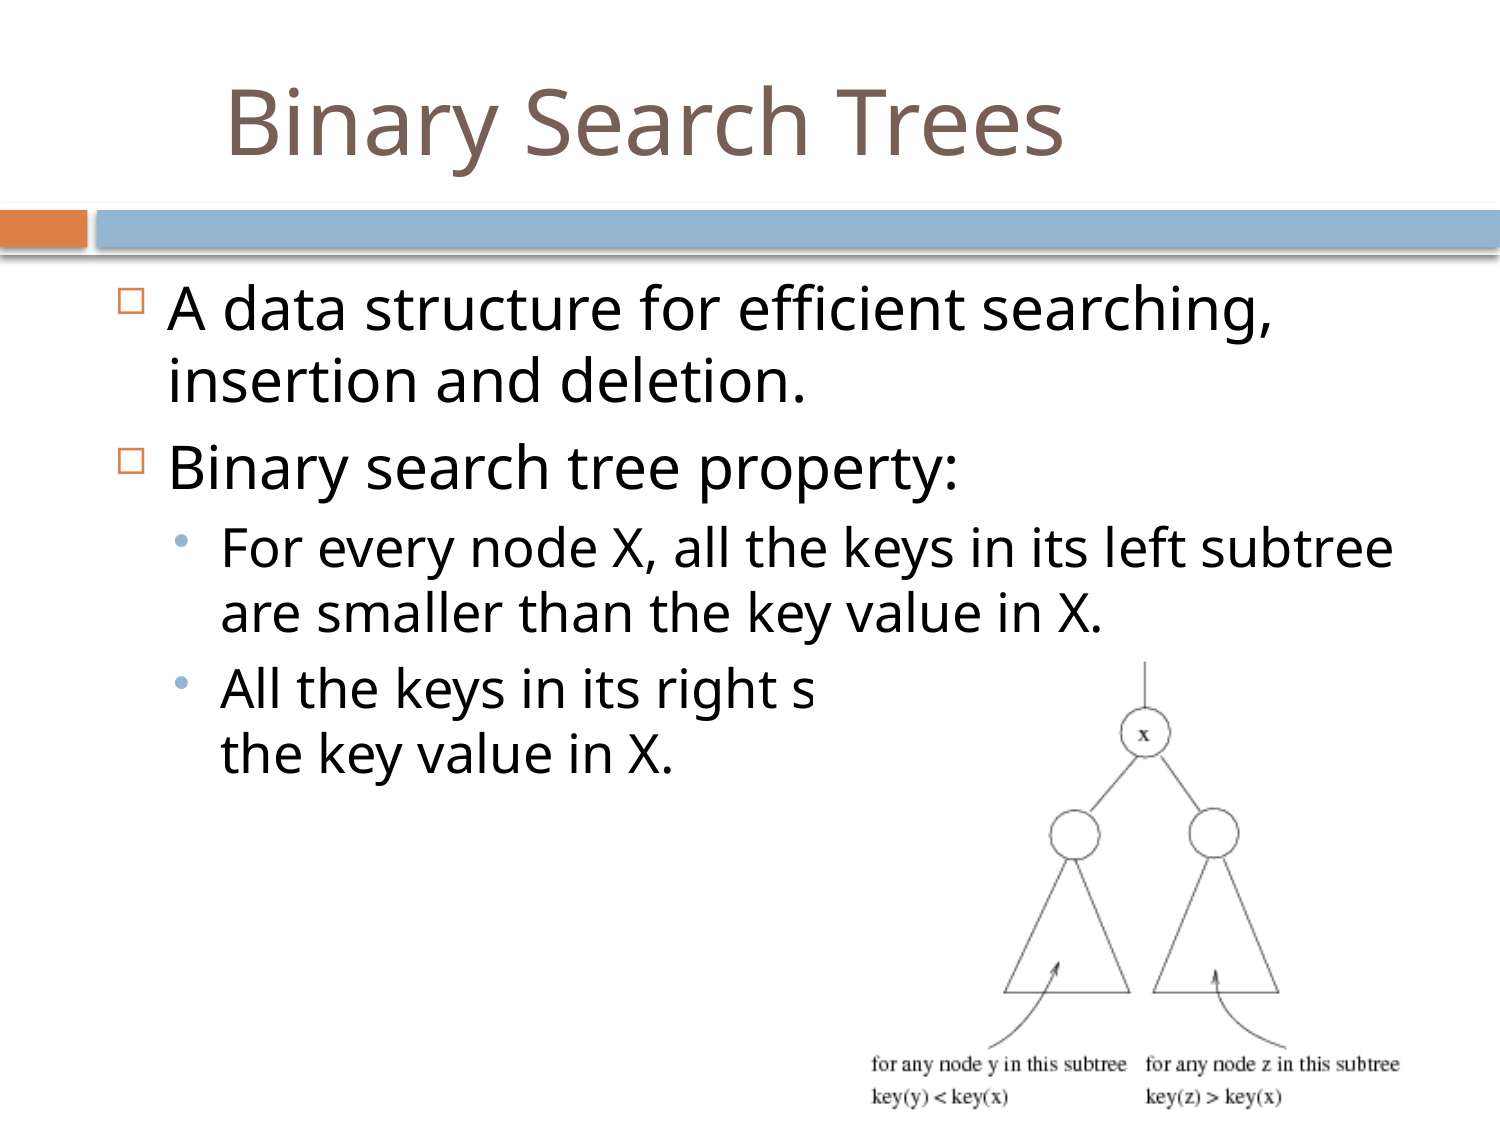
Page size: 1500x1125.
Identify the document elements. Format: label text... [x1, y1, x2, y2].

list A data structure for efficient searching, insertion and deletion. Binary search tree property: For every node X, all the keys in its left subtree are smaller than the key value in X. All the keys in its right subtree are larger than the key value in X. [100, 262, 1438, 1000]
title Binary Search Trees [208, 37, 1438, 200]
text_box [812, 653, 1439, 1123]
